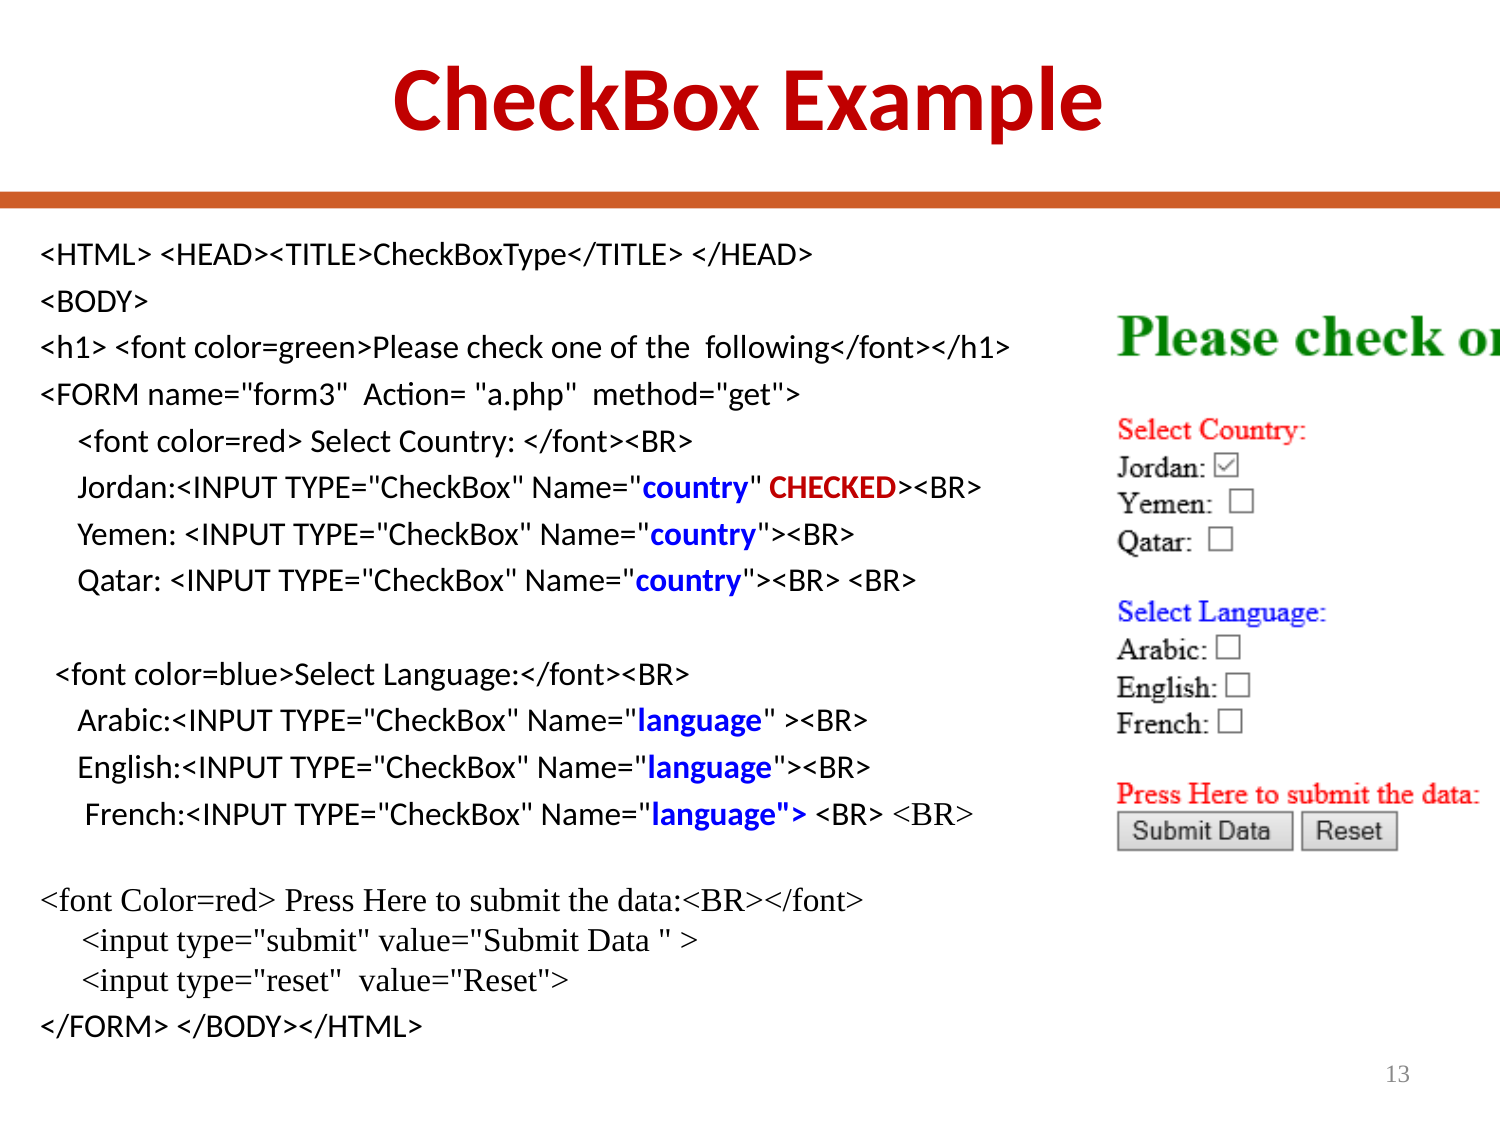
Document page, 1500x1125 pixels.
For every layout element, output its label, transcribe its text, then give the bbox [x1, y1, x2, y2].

picture [1112, 303, 1500, 859]
list <HTML> <HEAD><TITLE>CheckBoxType</TITLE> </HEAD> <BODY> <h1> <font color=green>Please check one of the following</font></h1> <FORM name="form3" Action= "a.php" method="get"> <font color=red> Select Country: </font><BR> Jordan:<INPUT TYPE="CheckBox" Name="country" CHECKED><BR> Yemen: <INPUT TYPE="CheckBox" Name="country"><BR> Qatar: <INPUT TYPE="CheckBox" Name="country"><BR> <BR> <font color=blue>Select Language:</font><BR> Arabic:<INPUT TYPE="CheckBox" Name="language" ><BR> English:<INPUT TYPE="CheckBox" Name="language"><BR> French:<INPUT TYPE="CheckBox" Name="language"> <BR> <BR> <font Color=red> Press Here to submit the data:<BR></font> <input type="submit" value="Submit Data " > <input type="reset" value="Reset"> </FORM> </BODY></HTML> [24, 224, 1500, 1125]
title CheckBox Example [75, 12, 1425, 175]
slide_number 13 [1074, 1042, 1425, 1103]
